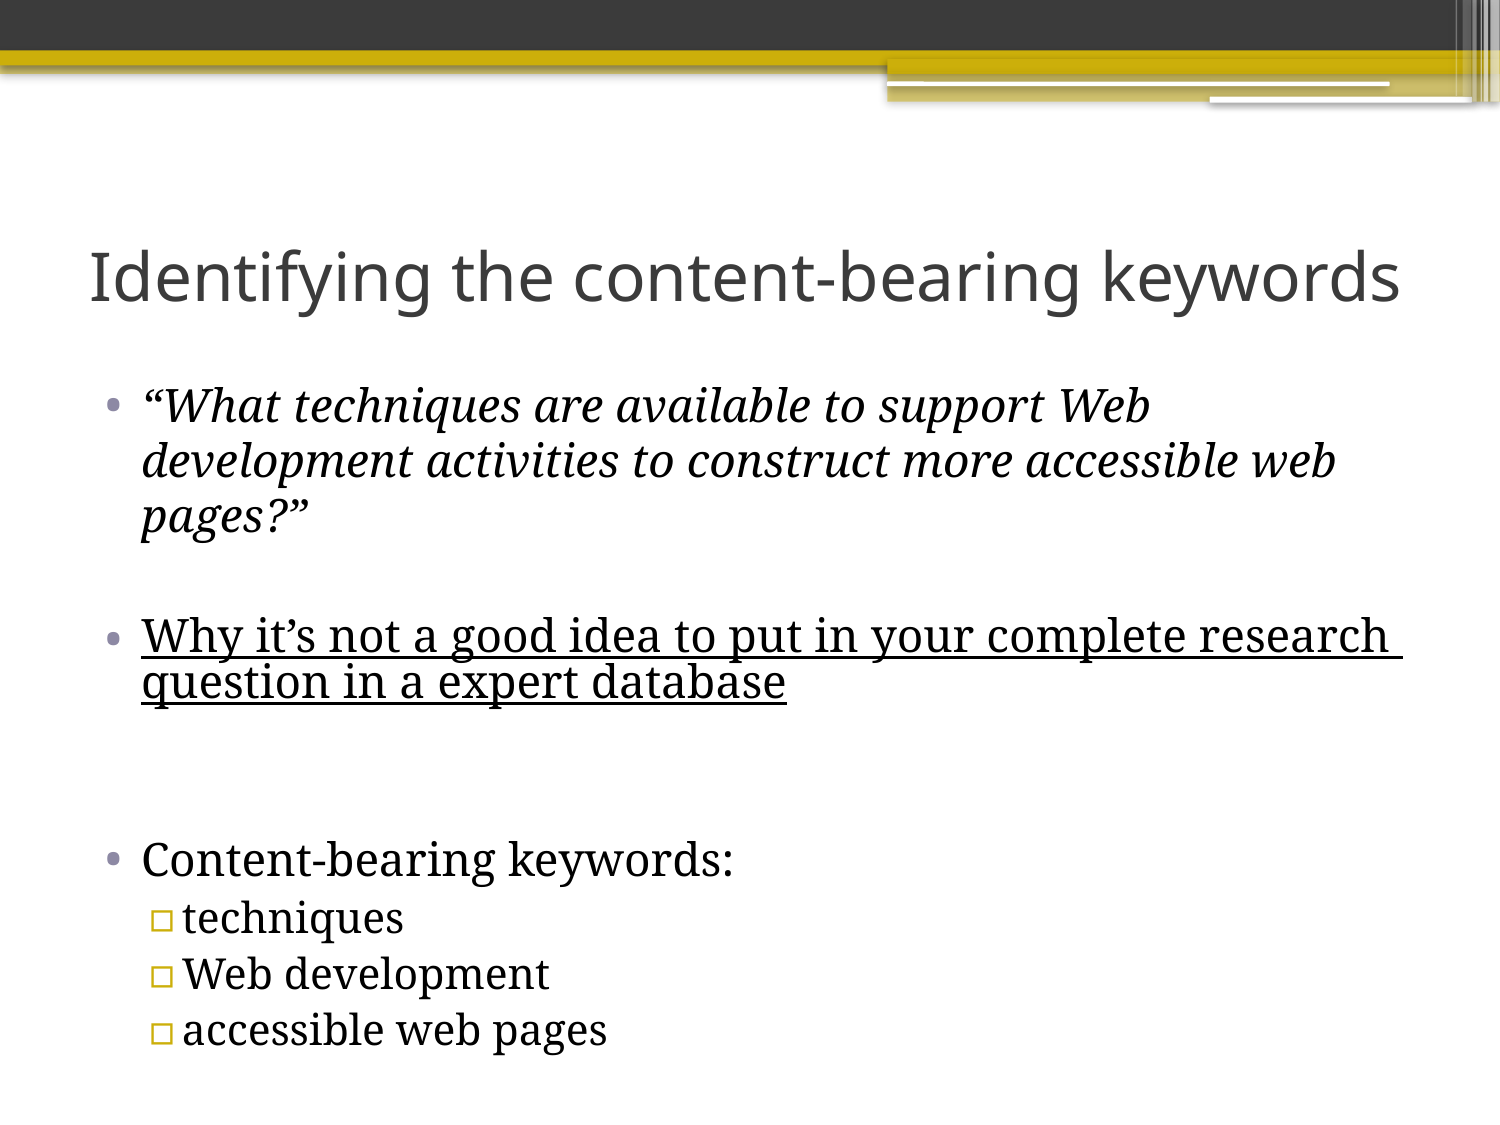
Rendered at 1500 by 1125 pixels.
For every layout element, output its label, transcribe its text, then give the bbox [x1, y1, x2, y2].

title Identifying the content-bearing keywords [75, 187, 1425, 363]
list “What techniques are available to support Web development activities to construct more accessible web pages?” Why it’s not a good idea to put in your complete research question in a expert database Content-bearing keywords: techniques Web development accessible web pages [75, 368, 1425, 1079]
